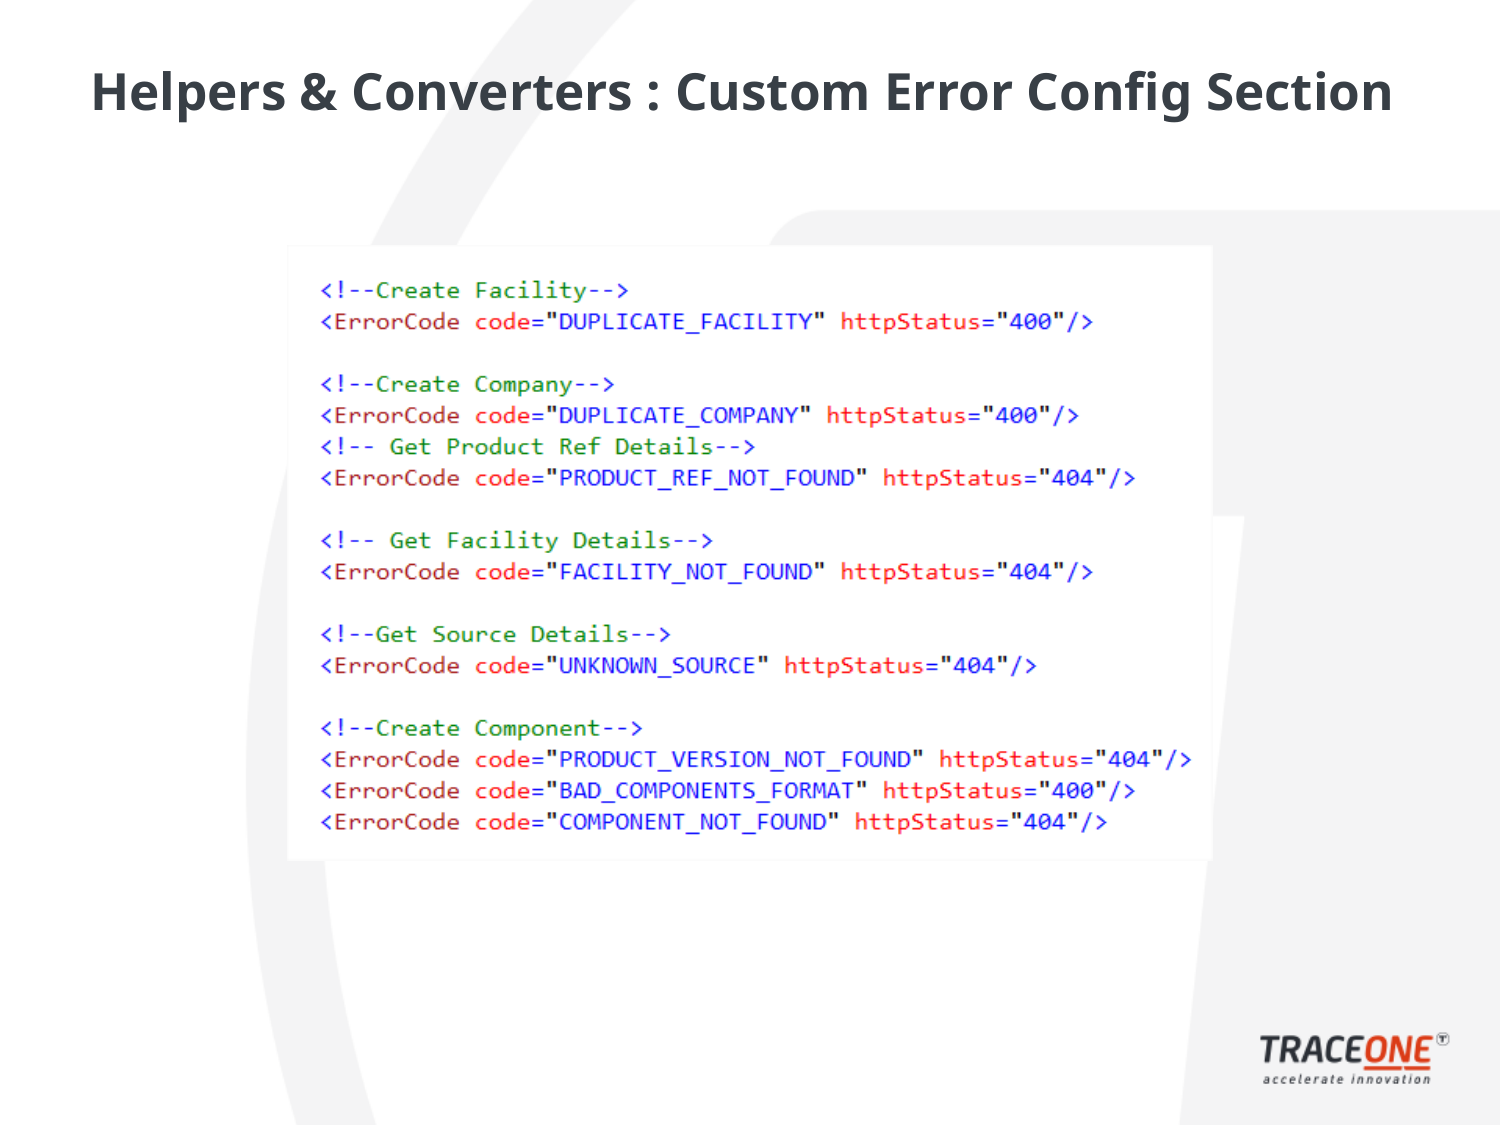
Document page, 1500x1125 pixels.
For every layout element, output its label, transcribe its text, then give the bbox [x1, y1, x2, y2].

picture [0, 0, 1500, 1125]
title Helpers & Converters : Custom Error Config Section [75, 45, 1425, 135]
